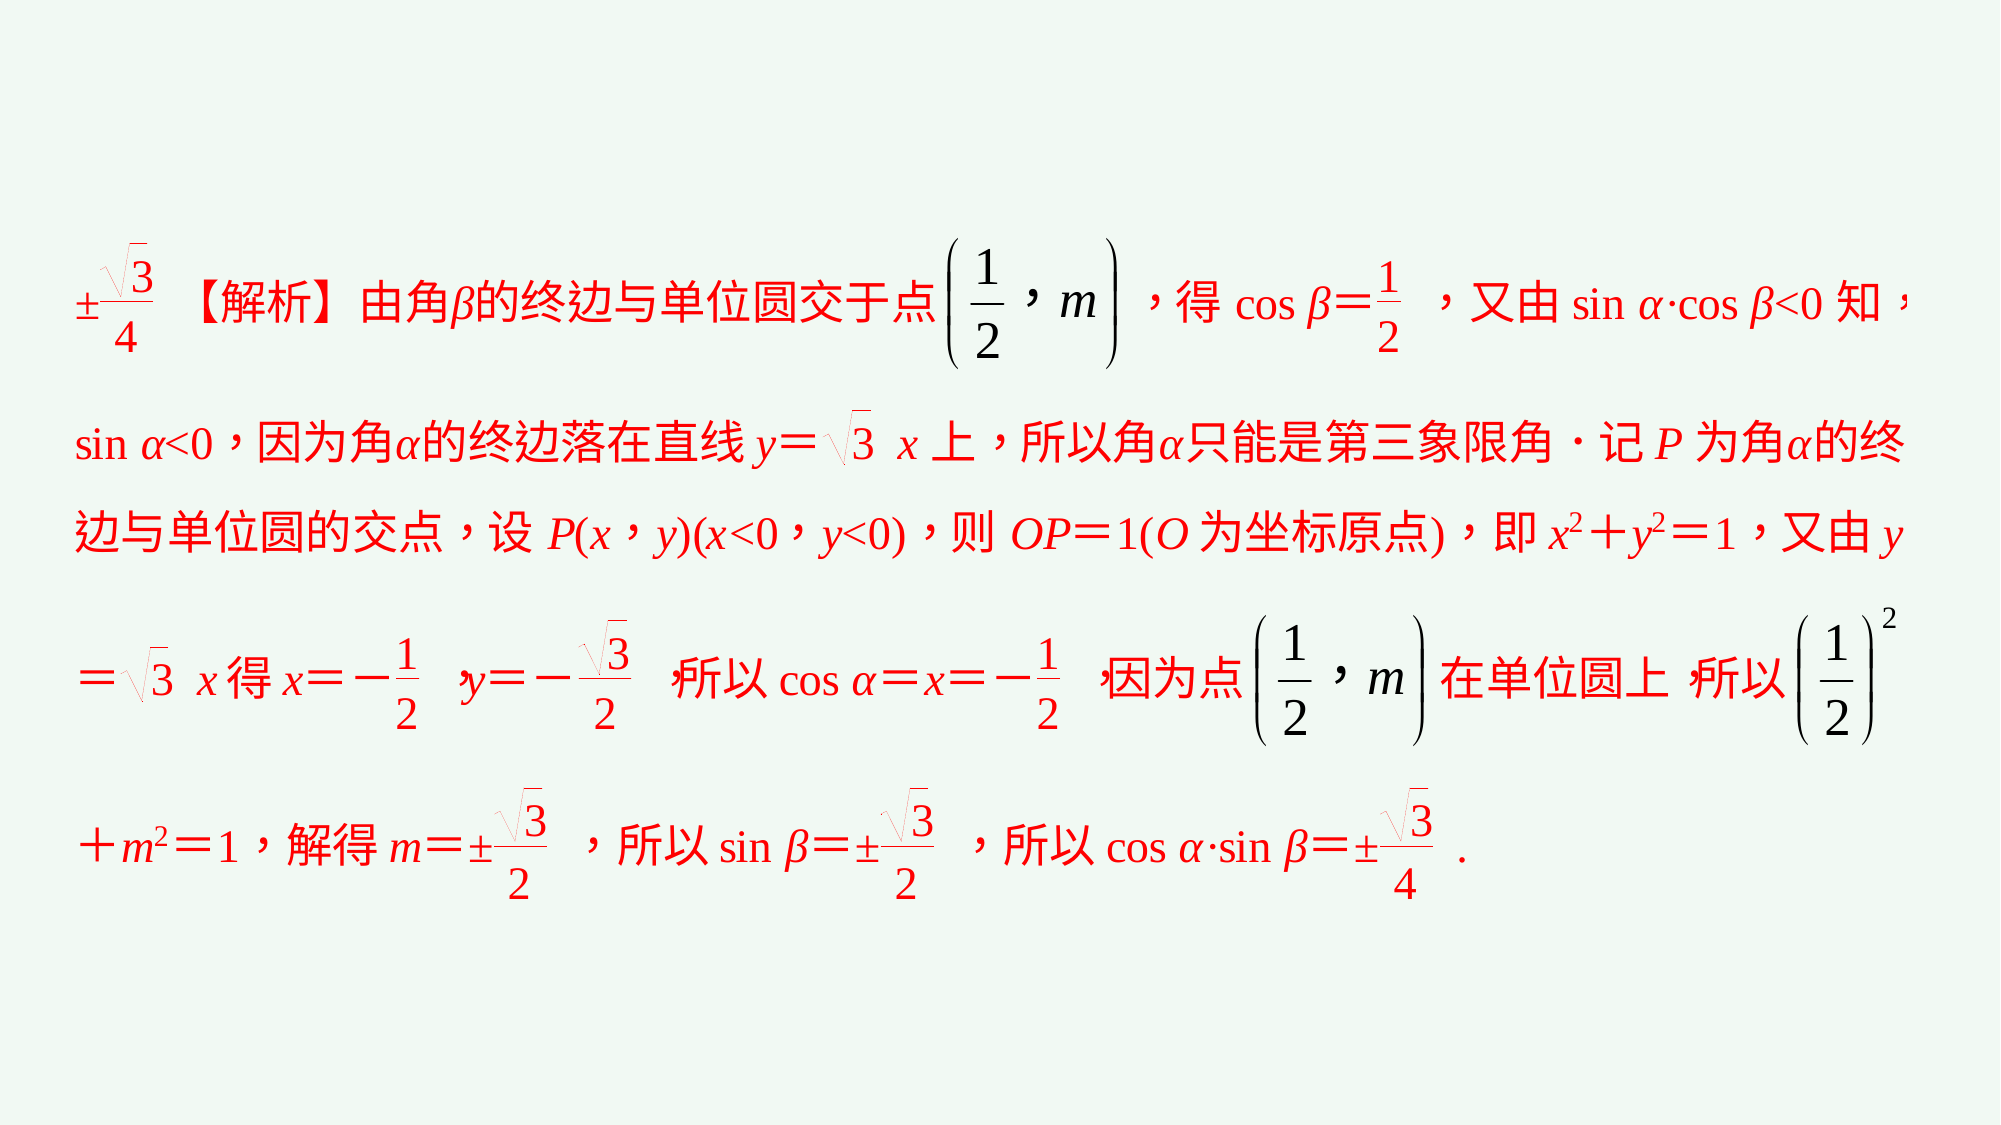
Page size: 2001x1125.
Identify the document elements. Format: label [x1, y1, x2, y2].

text_box [74, 229, 1907, 939]
